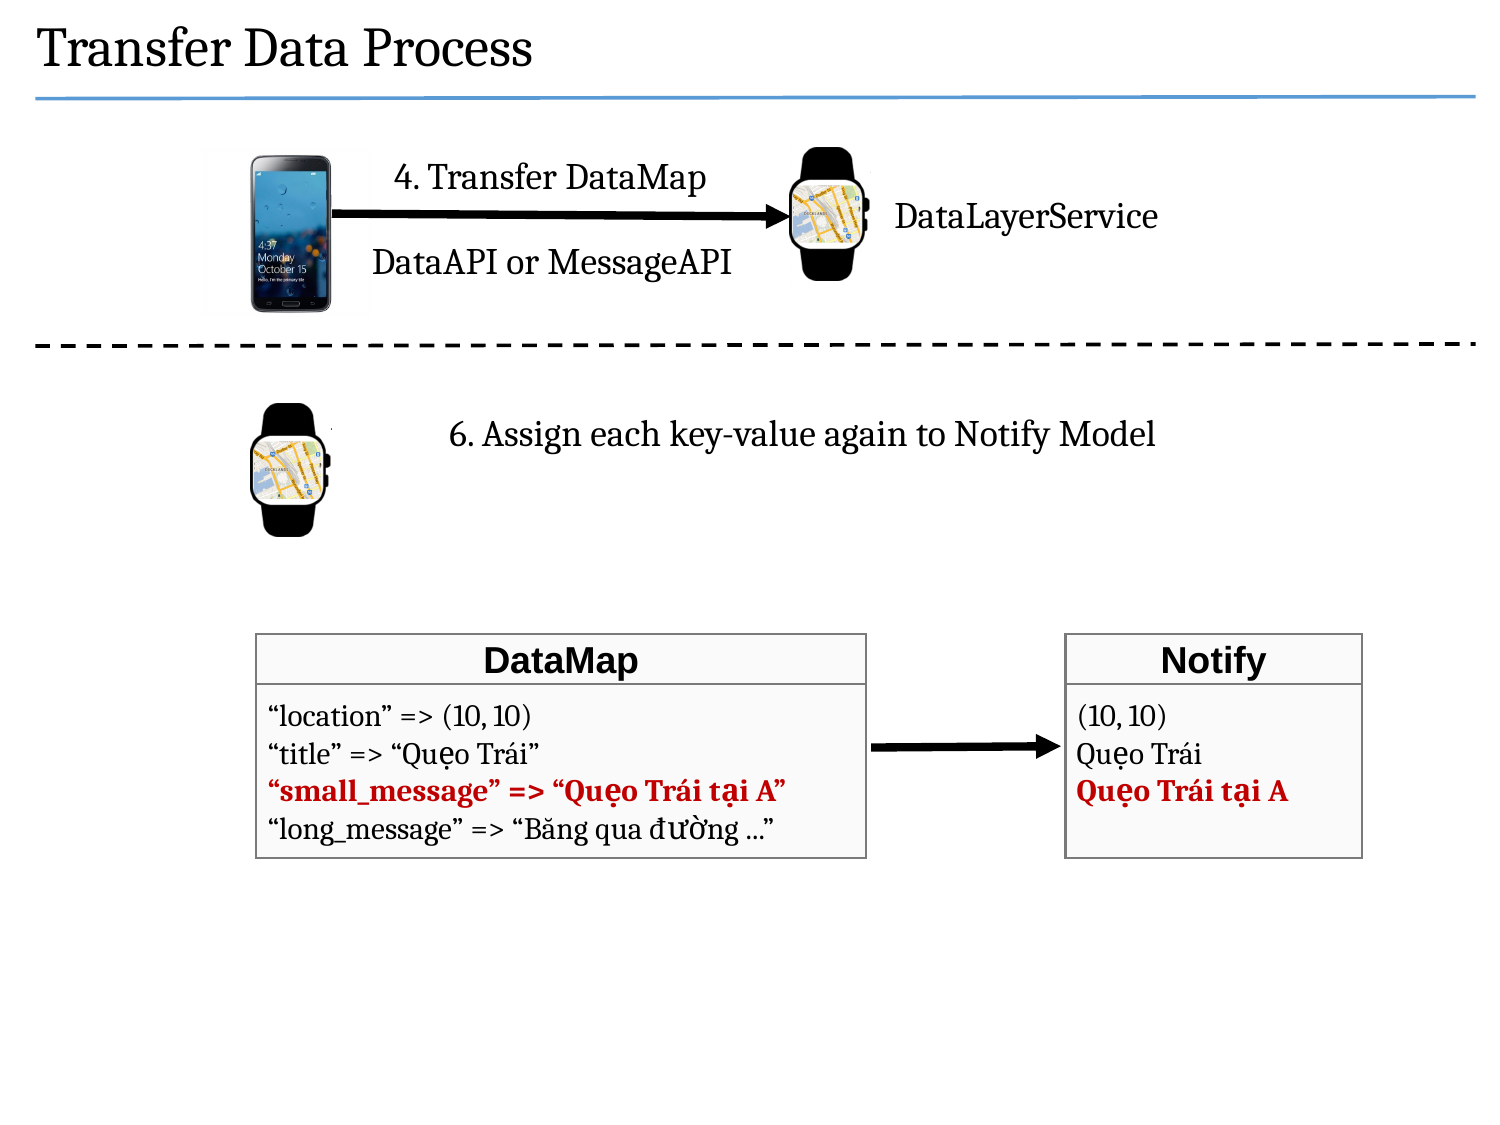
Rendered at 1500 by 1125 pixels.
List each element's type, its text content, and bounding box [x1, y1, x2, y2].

text_box 4. Transfer DataMap [379, 144, 723, 205]
text_box DataLayerService [879, 183, 1174, 244]
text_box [331, 213, 791, 217]
text_box 6. Assign each key-value again to Notify Model [434, 401, 1173, 462]
picture [777, 138, 871, 296]
title Transfer Data Process [21, 0, 1316, 97]
picture [202, 147, 372, 317]
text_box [1065, 633, 1363, 858]
text_box DataAPI or MessageAPI [372, 229, 749, 290]
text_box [256, 633, 867, 858]
picture [239, 394, 332, 552]
